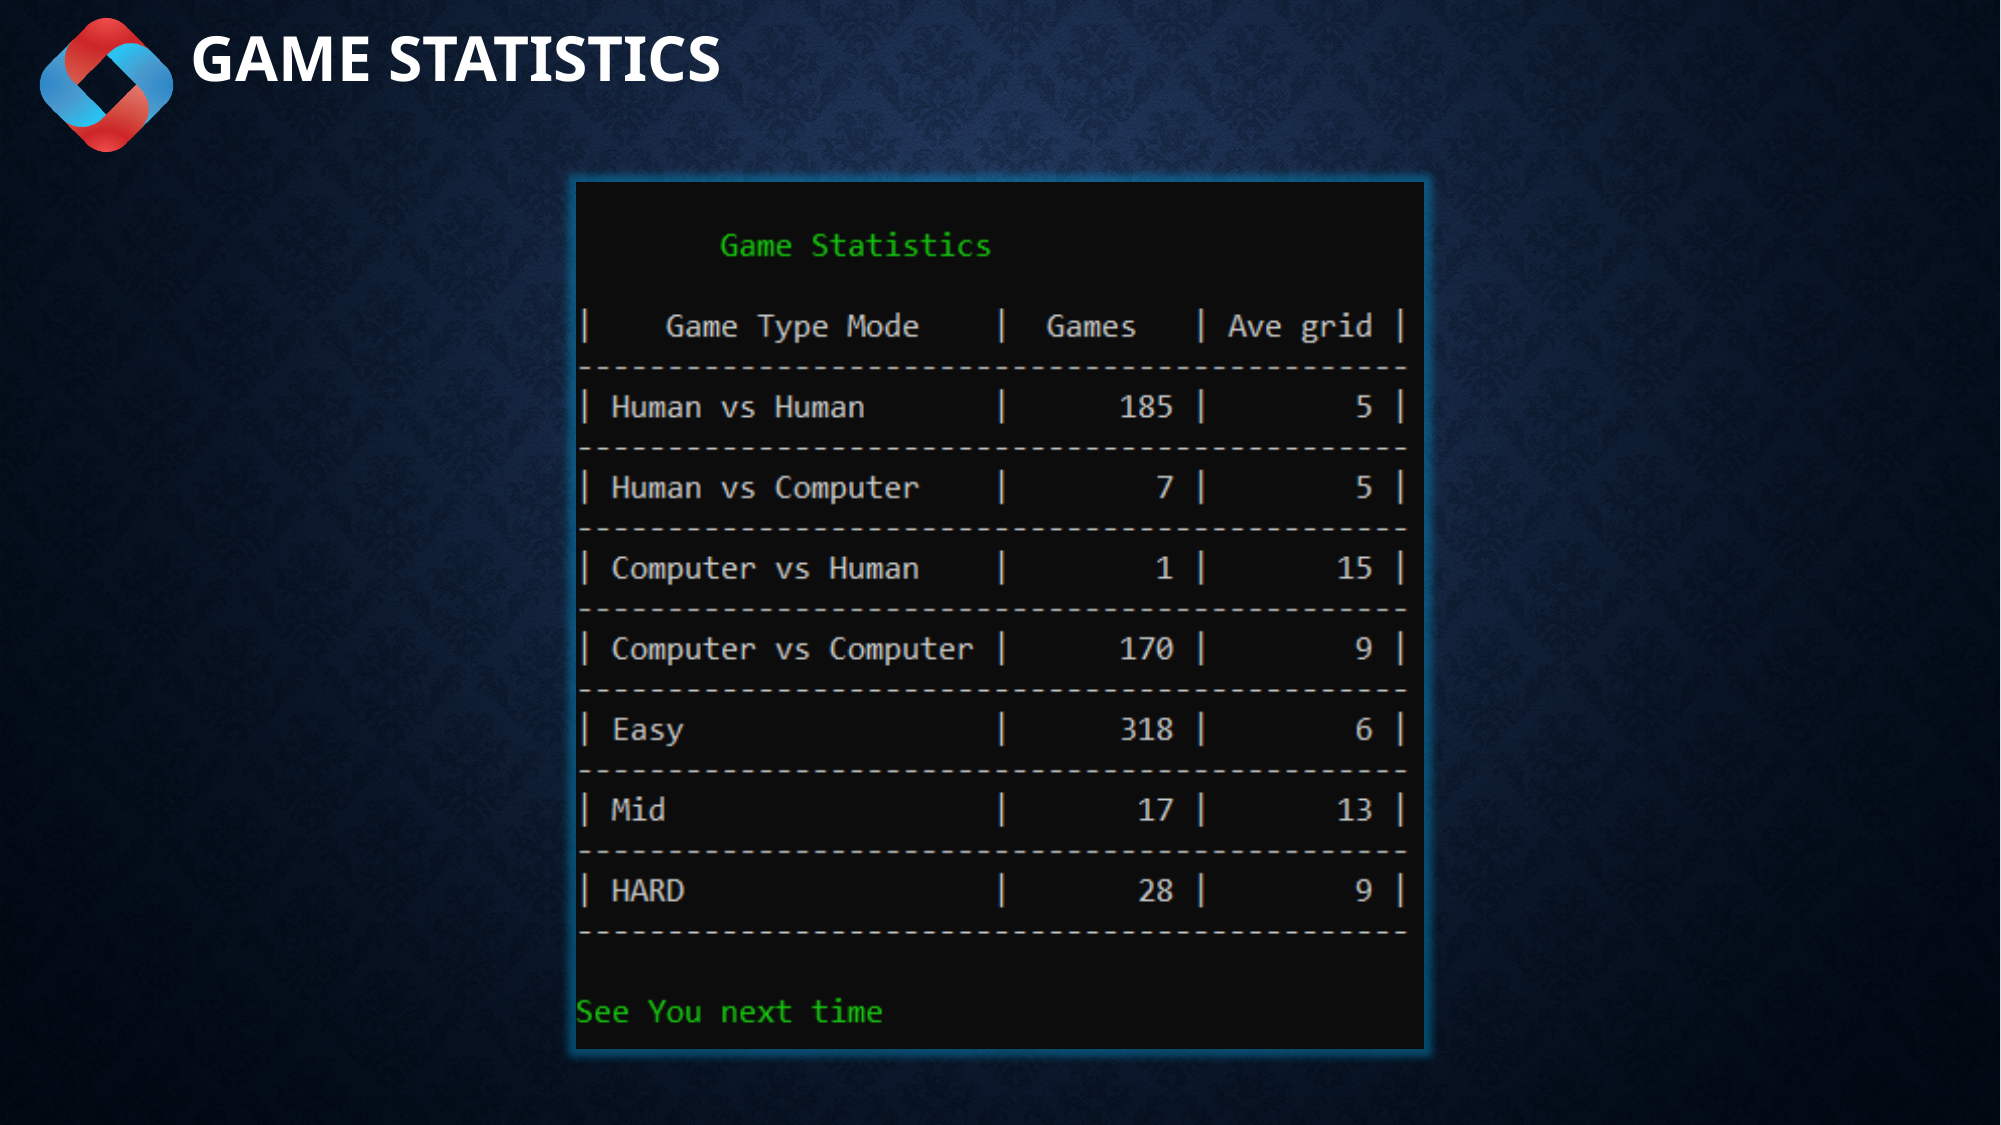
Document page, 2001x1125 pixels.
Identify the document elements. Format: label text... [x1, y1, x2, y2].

picture [0, 0, 189, 159]
picture [576, 182, 1424, 1048]
title GAME stAtisticS [175, 20, 1363, 103]
